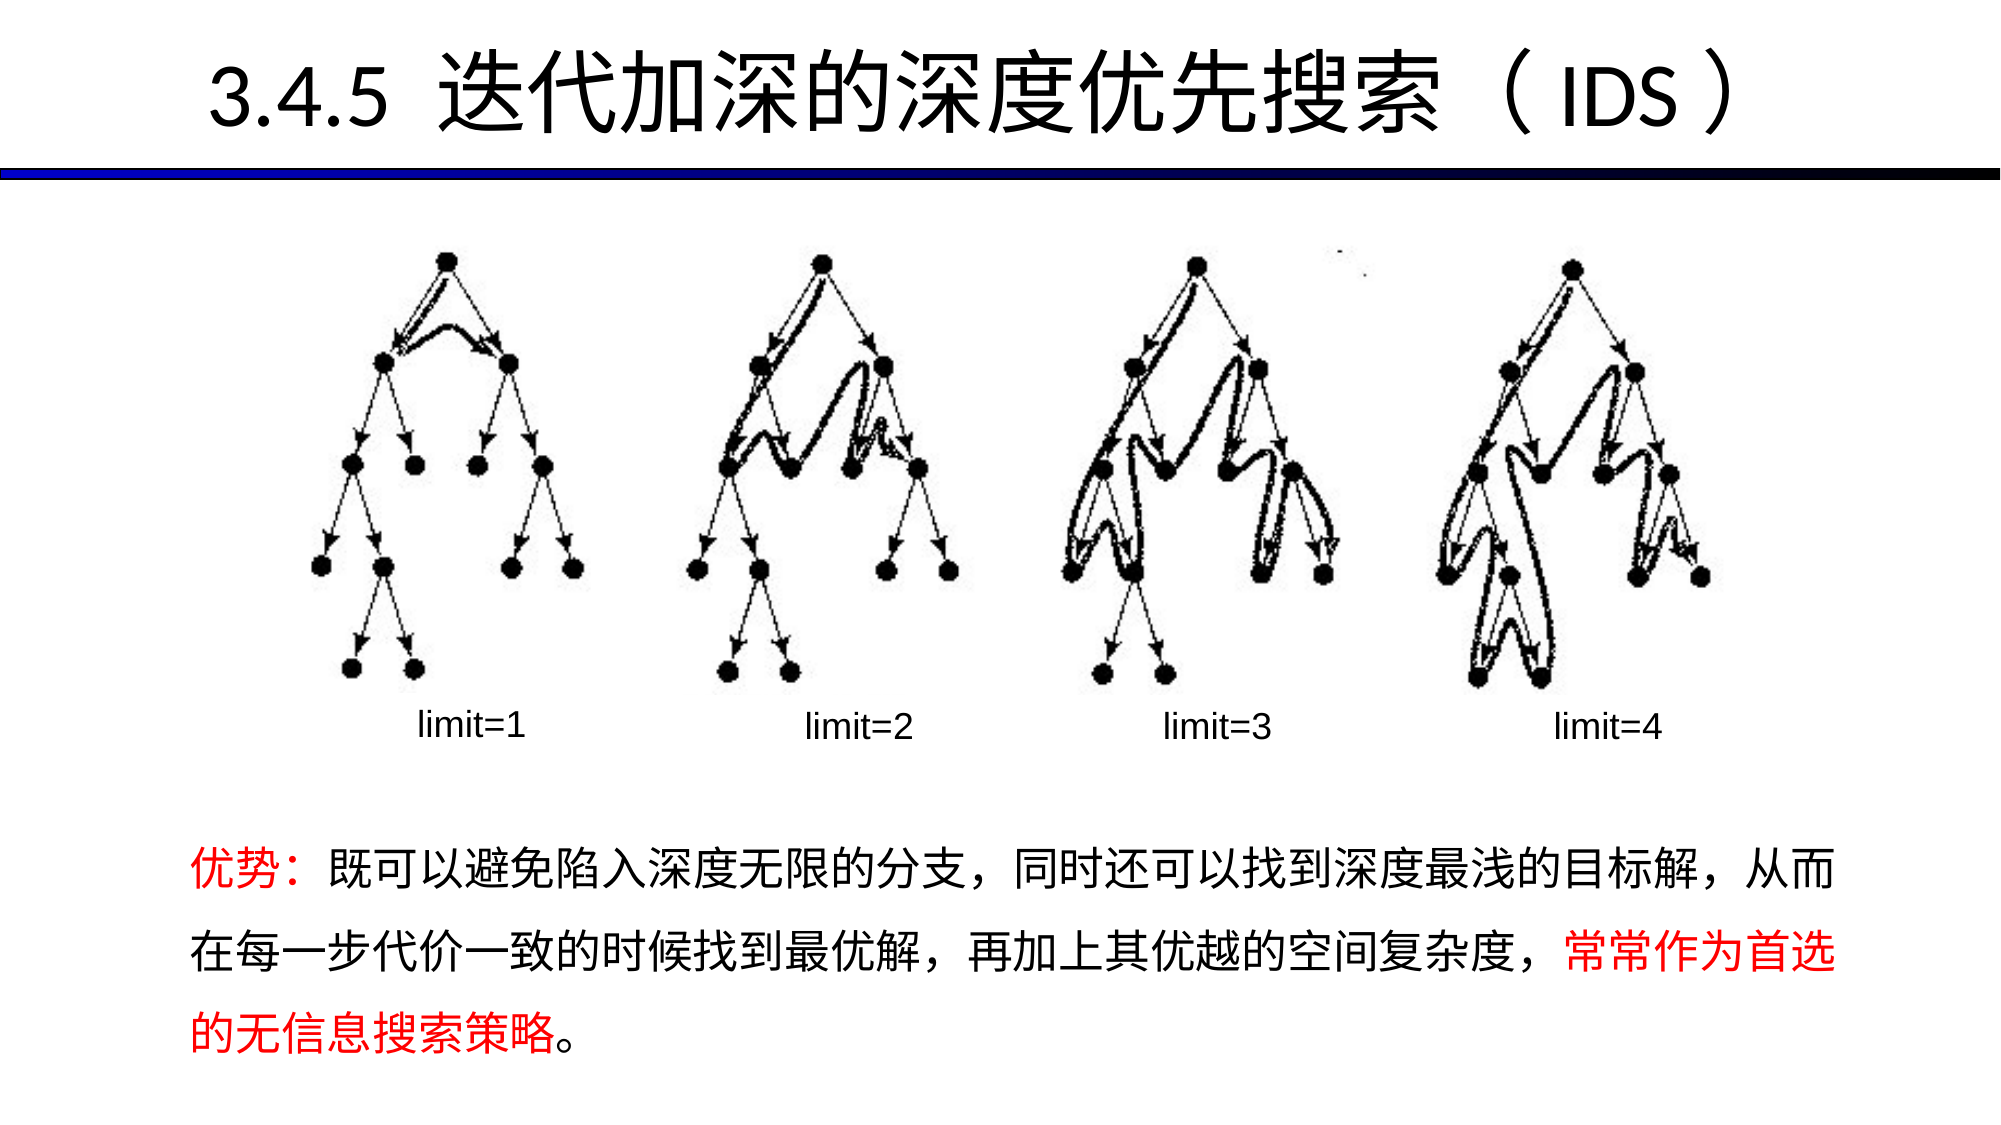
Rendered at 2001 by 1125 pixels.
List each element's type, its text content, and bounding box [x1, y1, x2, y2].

picture [224, 212, 1751, 763]
text_box 优势：既可以避免陷入深度无限的分支，同时还可以找到深度最浅的目标解，从而在每一步代价一致的时候找到最优解，再加上其优越的空间复杂度，常常作为首选的无信息搜索策略。 [174, 805, 1875, 1123]
title 3.4.5 迭代加深的深度优先搜索（IDS） [0, 0, 2000, 184]
